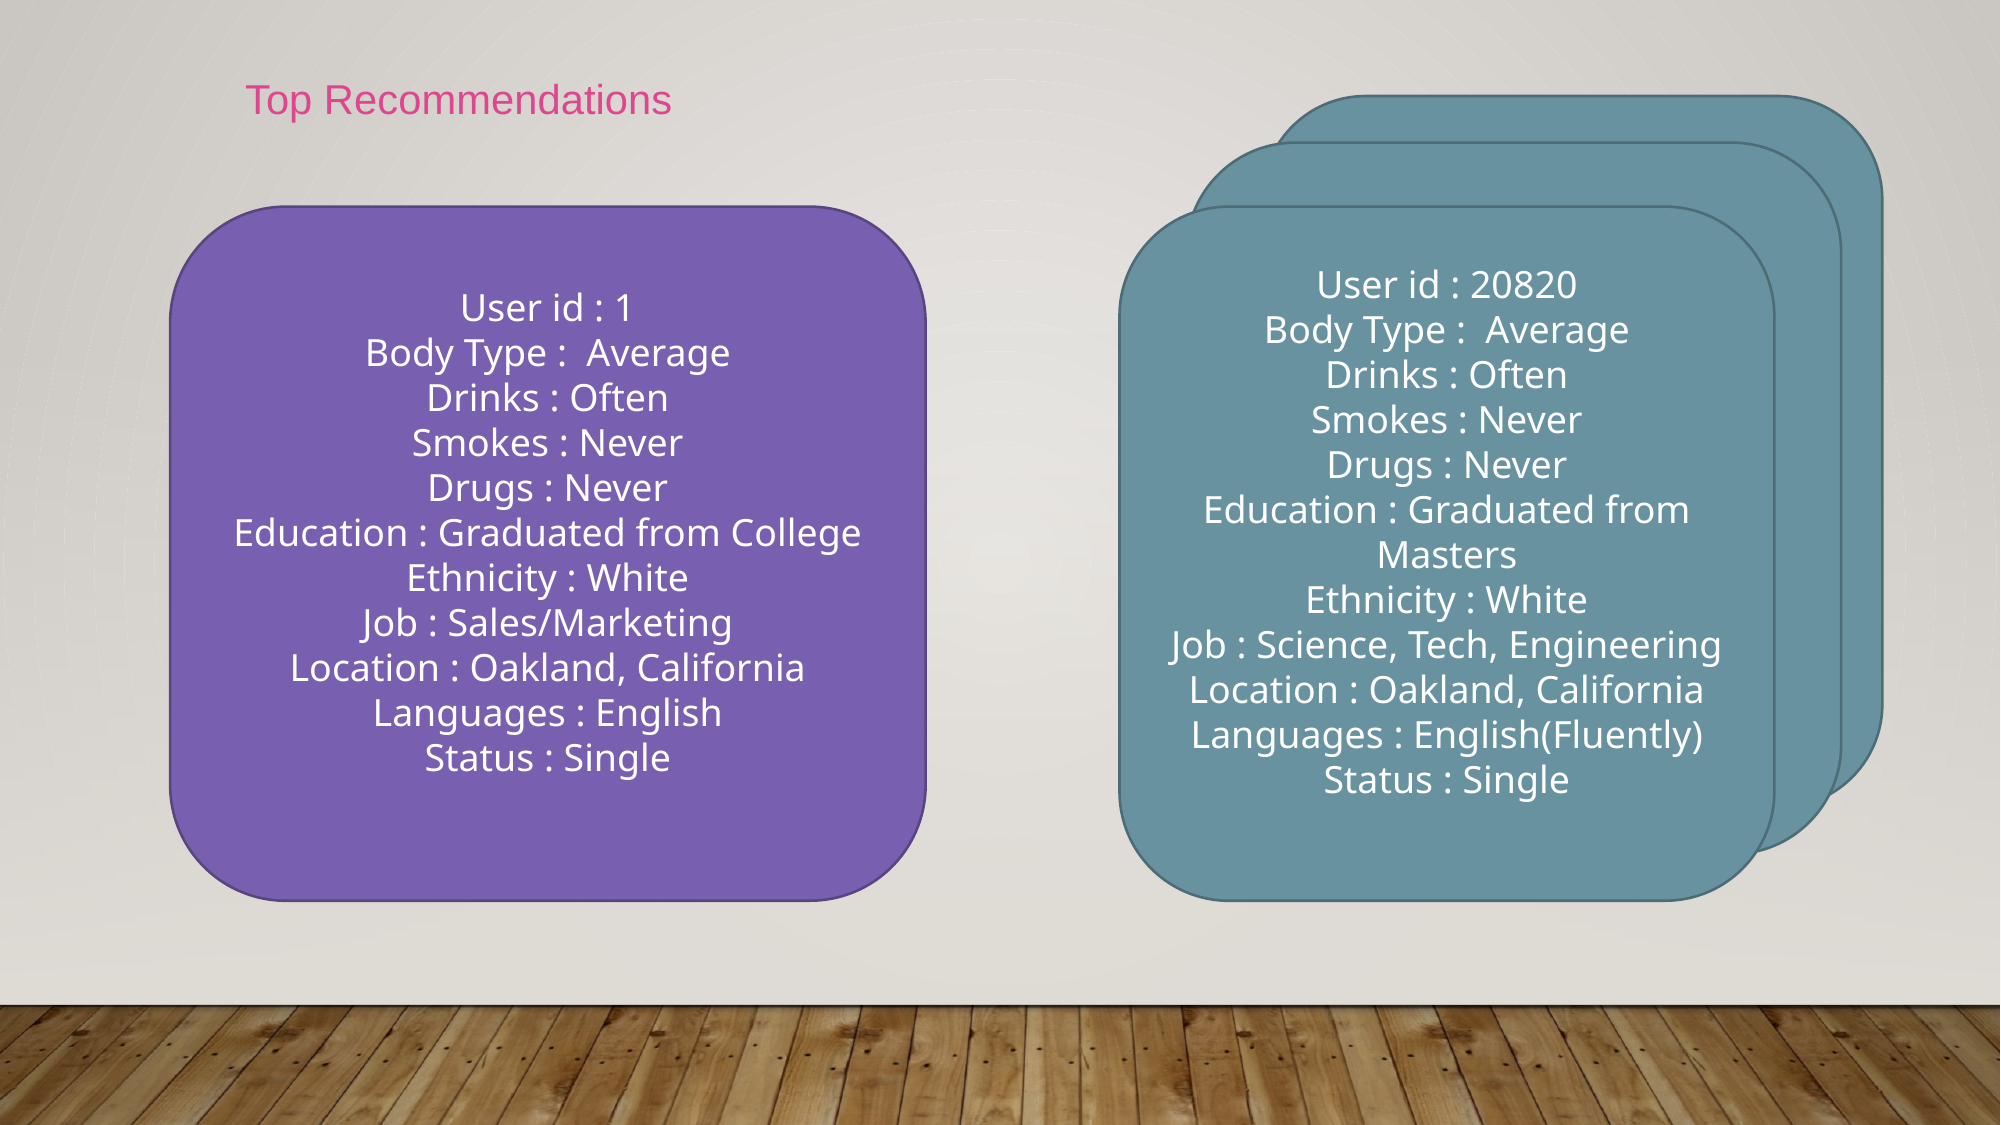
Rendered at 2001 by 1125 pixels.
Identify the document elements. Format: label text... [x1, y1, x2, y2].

text_box [1278, 94, 1884, 796]
picture [0, 1005, 2000, 1125]
text_box Top Recommendations [230, 65, 688, 131]
text_box User id : 20820 Body Type : Average Drinks : Often Smokes : Never Drugs : Never Education : Graduated from Masters Ethnicity : White Job : Science, Tech, Engineering Location : Oakland, California Languages : English(Fluently) Status : Single [1118, 205, 1776, 903]
text_box [1192, 141, 1843, 853]
text_box User id : 1 Body Type : Average Drinks : Often Smokes : Never Drugs : Never Education : Graduated from College Ethnicity : White Job : Sales/Marketing Location : Oakland, California Languages : English Status : Single [168, 205, 927, 903]
